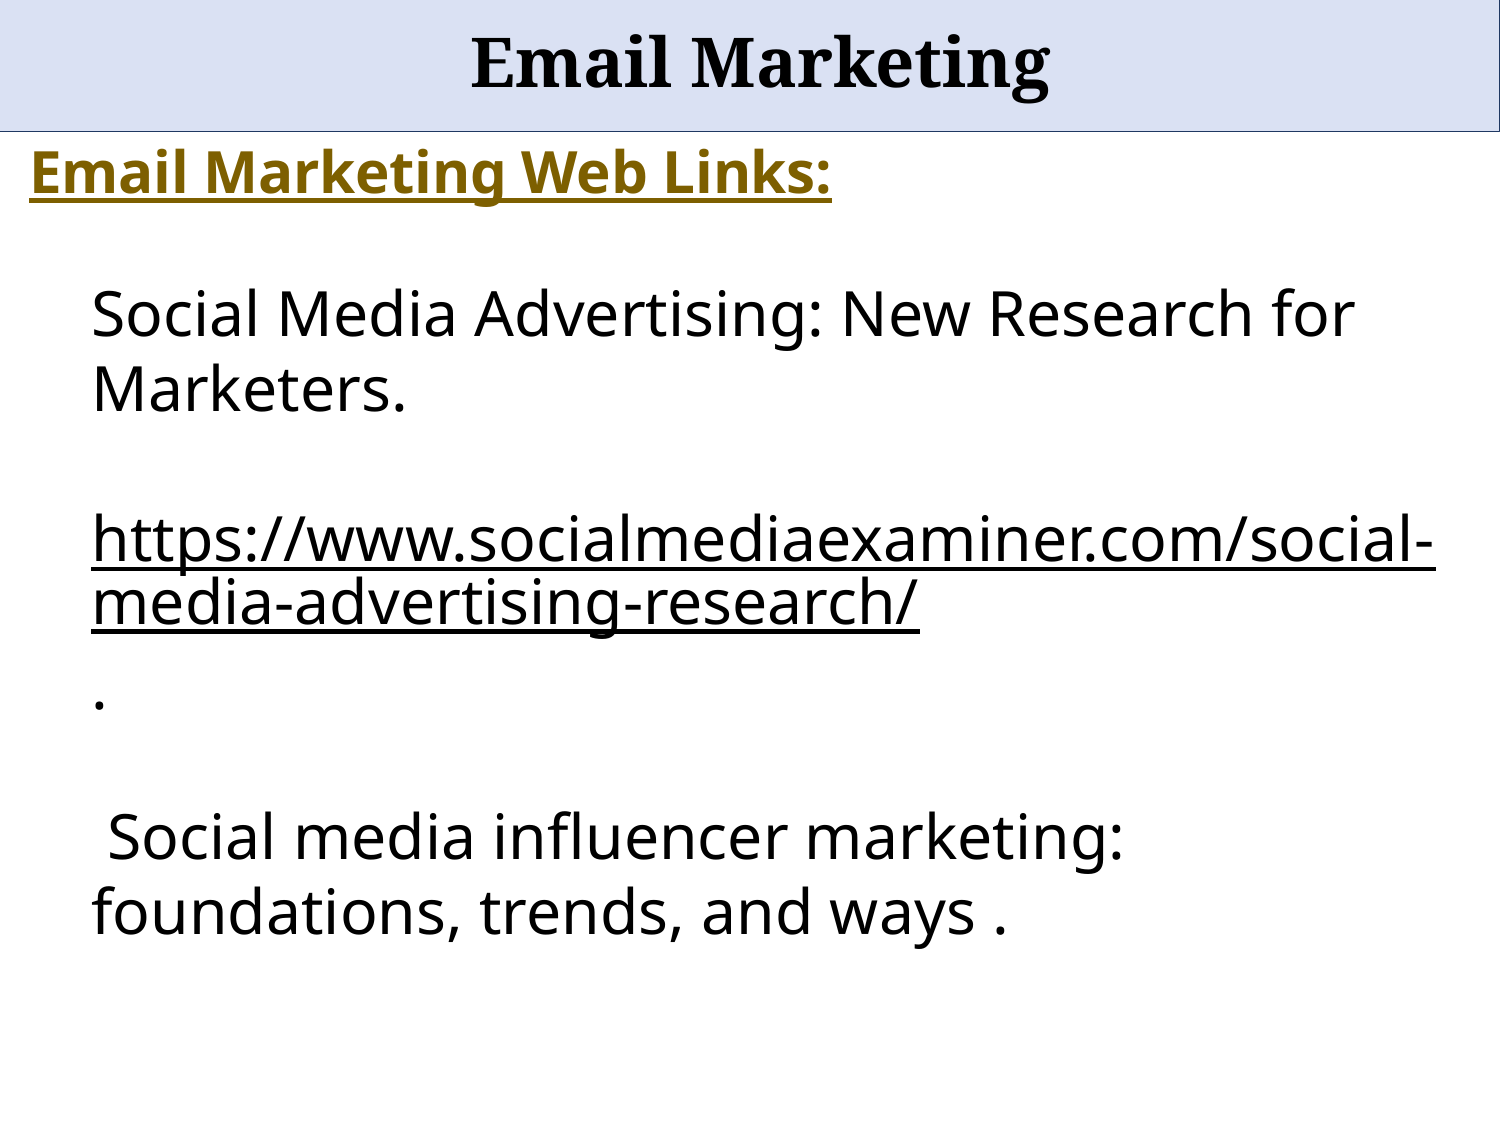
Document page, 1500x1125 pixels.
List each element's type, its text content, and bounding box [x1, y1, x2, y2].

text_box Social Media Advertising: New Research for Marketers. https://www.socialmediaexaminer.com/social-media-advertising-research/. Social media influencer marketing: foundations, trends, and ways . [76, 267, 1471, 892]
list Email Marketing Web Links: [29, 135, 1443, 328]
title Email Marketing [218, 19, 1500, 103]
